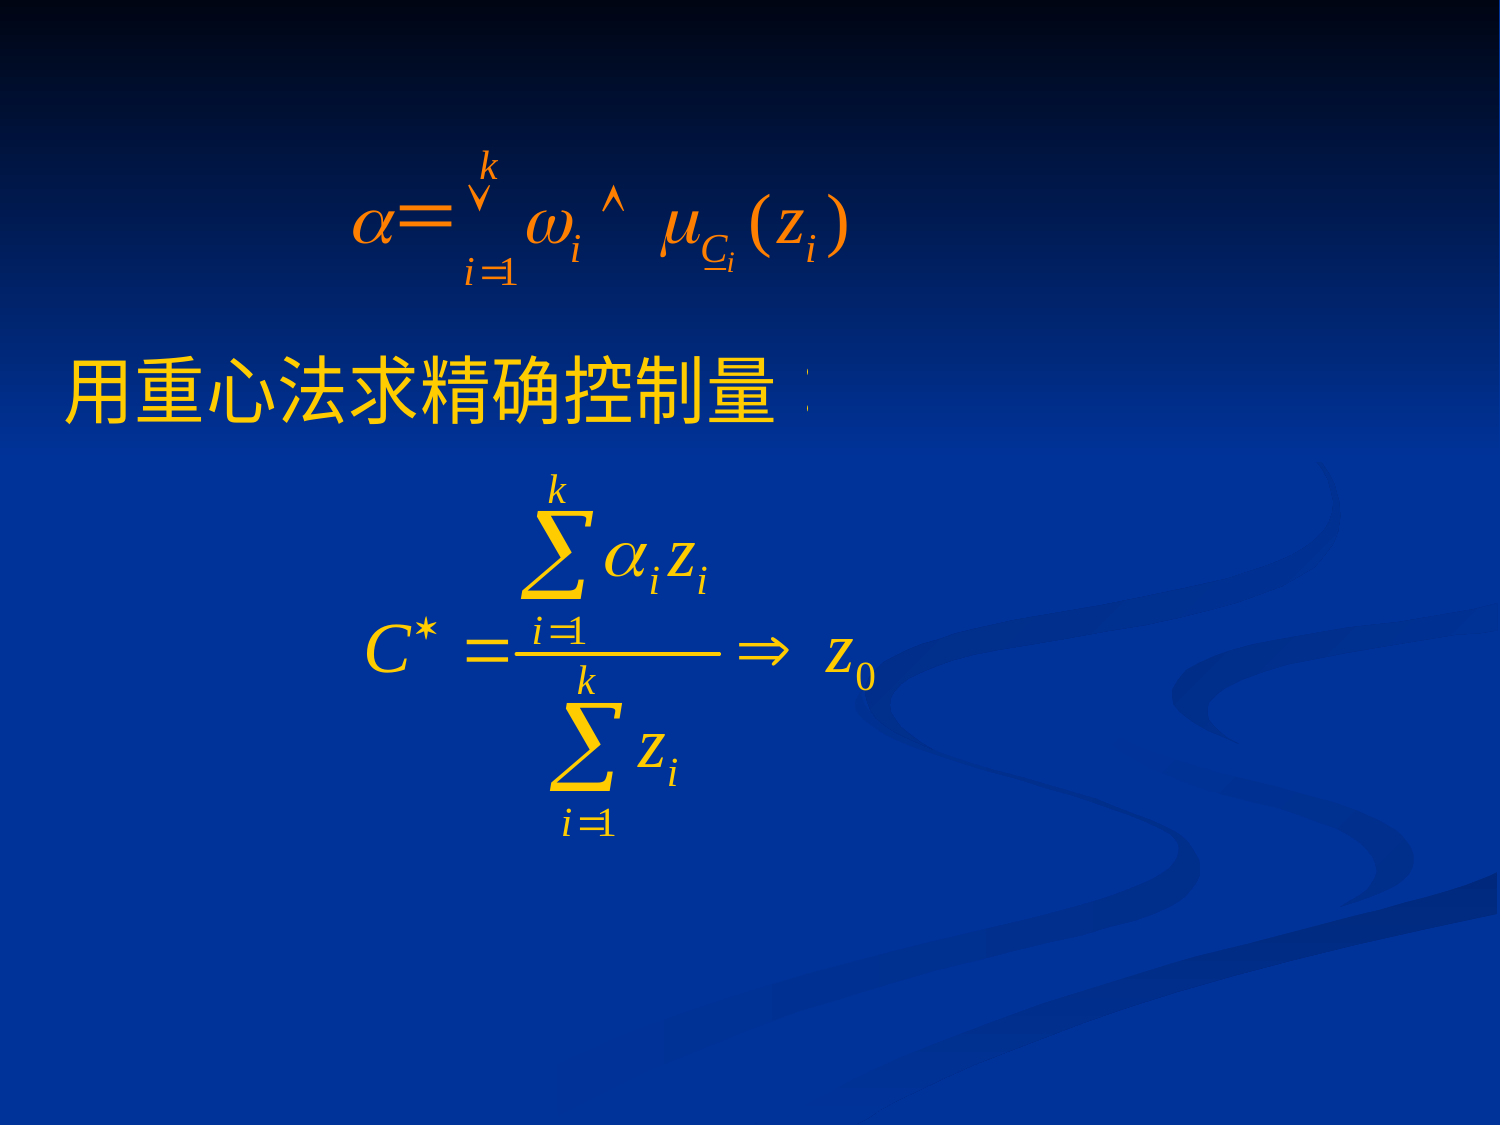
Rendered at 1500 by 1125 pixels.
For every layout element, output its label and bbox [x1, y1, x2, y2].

text_box [54, 343, 809, 439]
text_box [354, 455, 883, 848]
list [124, 330, 1470, 1007]
text_box [341, 130, 865, 304]
